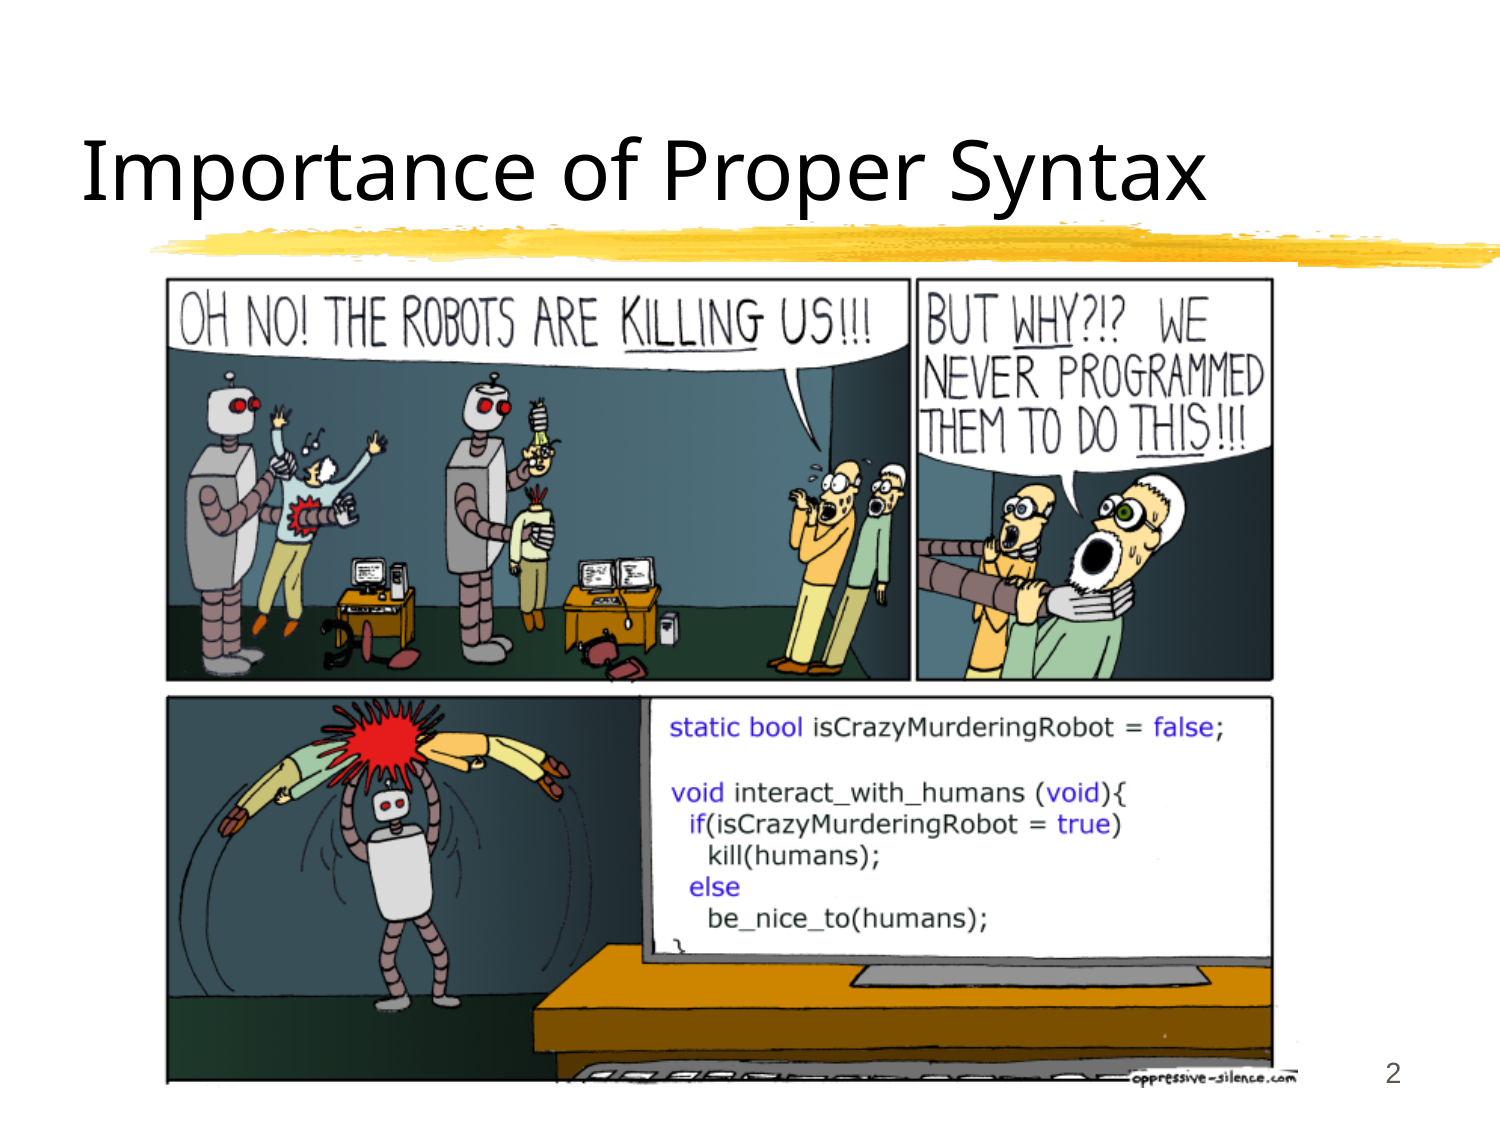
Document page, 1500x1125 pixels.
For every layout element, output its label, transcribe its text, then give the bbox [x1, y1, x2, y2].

slide_number 2 [1103, 1021, 1417, 1098]
title Importance of Proper Syntax [66, 37, 1463, 225]
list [149, 262, 1298, 1088]
picture [150, 215, 1500, 279]
